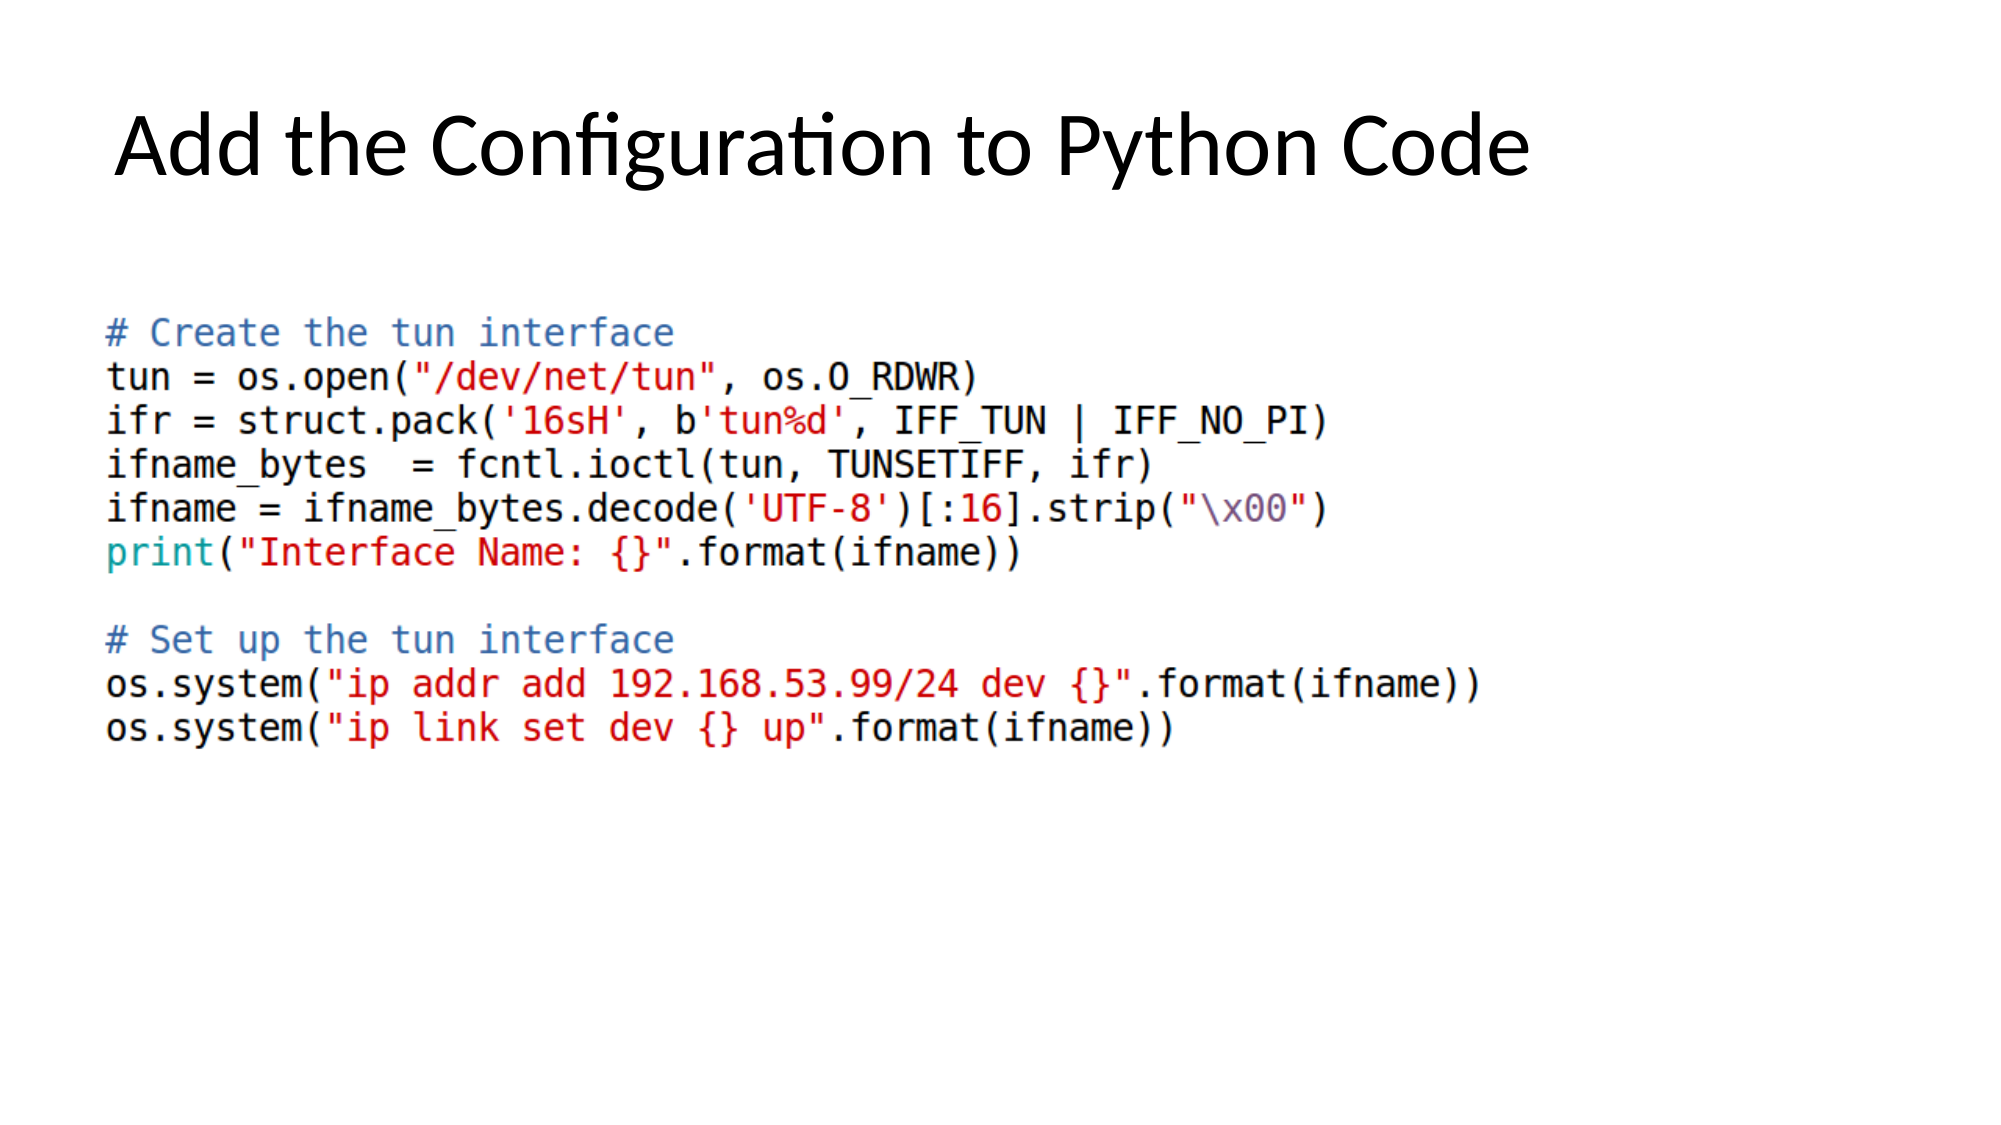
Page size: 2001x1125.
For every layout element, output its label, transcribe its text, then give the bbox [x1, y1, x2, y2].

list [103, 312, 1514, 760]
title Add the Configuration to Python Code [99, 45, 1900, 233]
